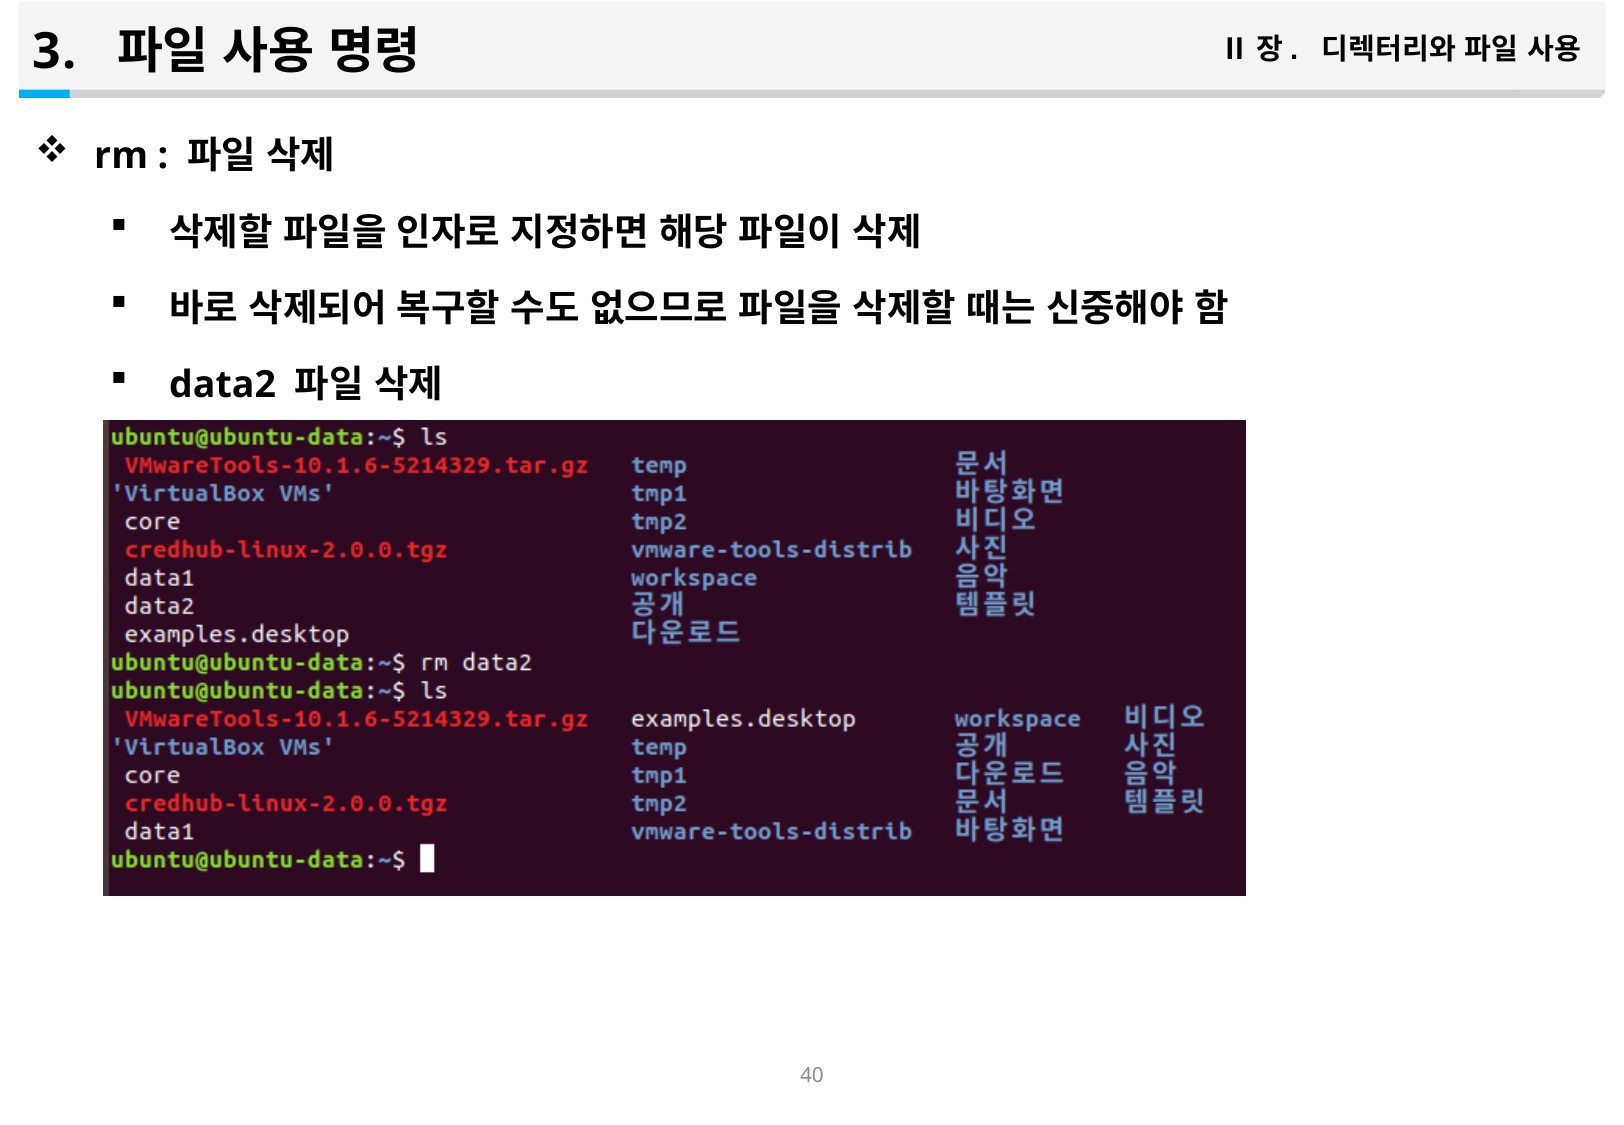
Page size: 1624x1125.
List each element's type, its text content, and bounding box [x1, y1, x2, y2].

text_box rm : 파일 삭제 삭제할 파일을 인자로 지정하면 해당 파일이 삭제 바로 삭제되어 복구할 수도 없으므로 파일을 삭제할 때는 신중해야 함 data2 파일 삭제 [20, 124, 1602, 413]
list 파일 사용 명령 [17, 11, 1167, 85]
picture [19, 1, 1605, 98]
picture [102, 420, 1246, 896]
slide_number 39 [622, 1045, 1002, 1106]
text_box Ⅱ장. 디렉터리와 파일 사용 [1204, 22, 1596, 73]
